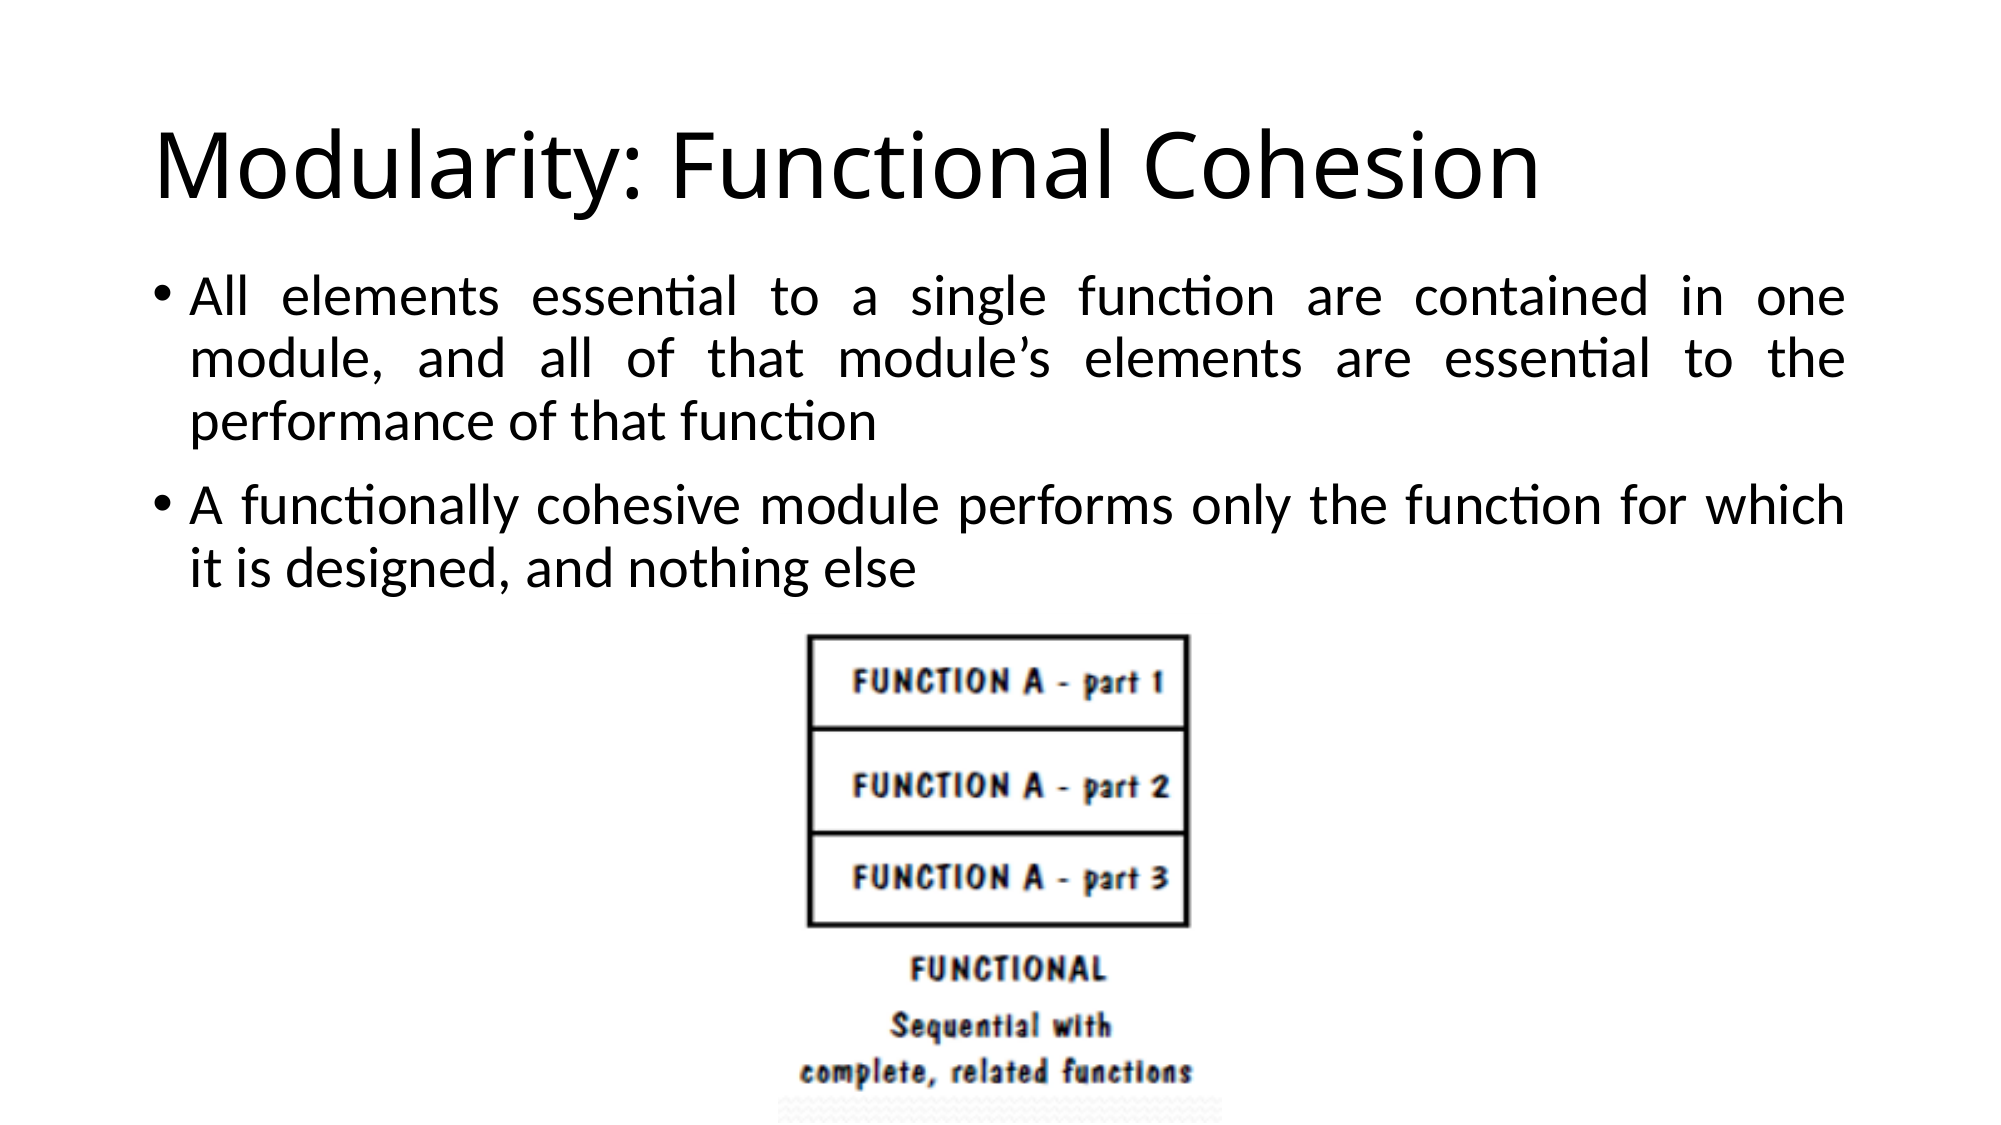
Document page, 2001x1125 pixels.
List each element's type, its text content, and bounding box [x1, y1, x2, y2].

title Modularity: Functional Cohesion [137, 59, 1863, 257]
list All elements essential to a single function are contained in one module, and all of that module’s elements are essential to the performance of that function A functionally cohesive module performs only the function for which it is designed, and nothing else [137, 257, 1863, 1014]
picture [778, 612, 1222, 1123]
